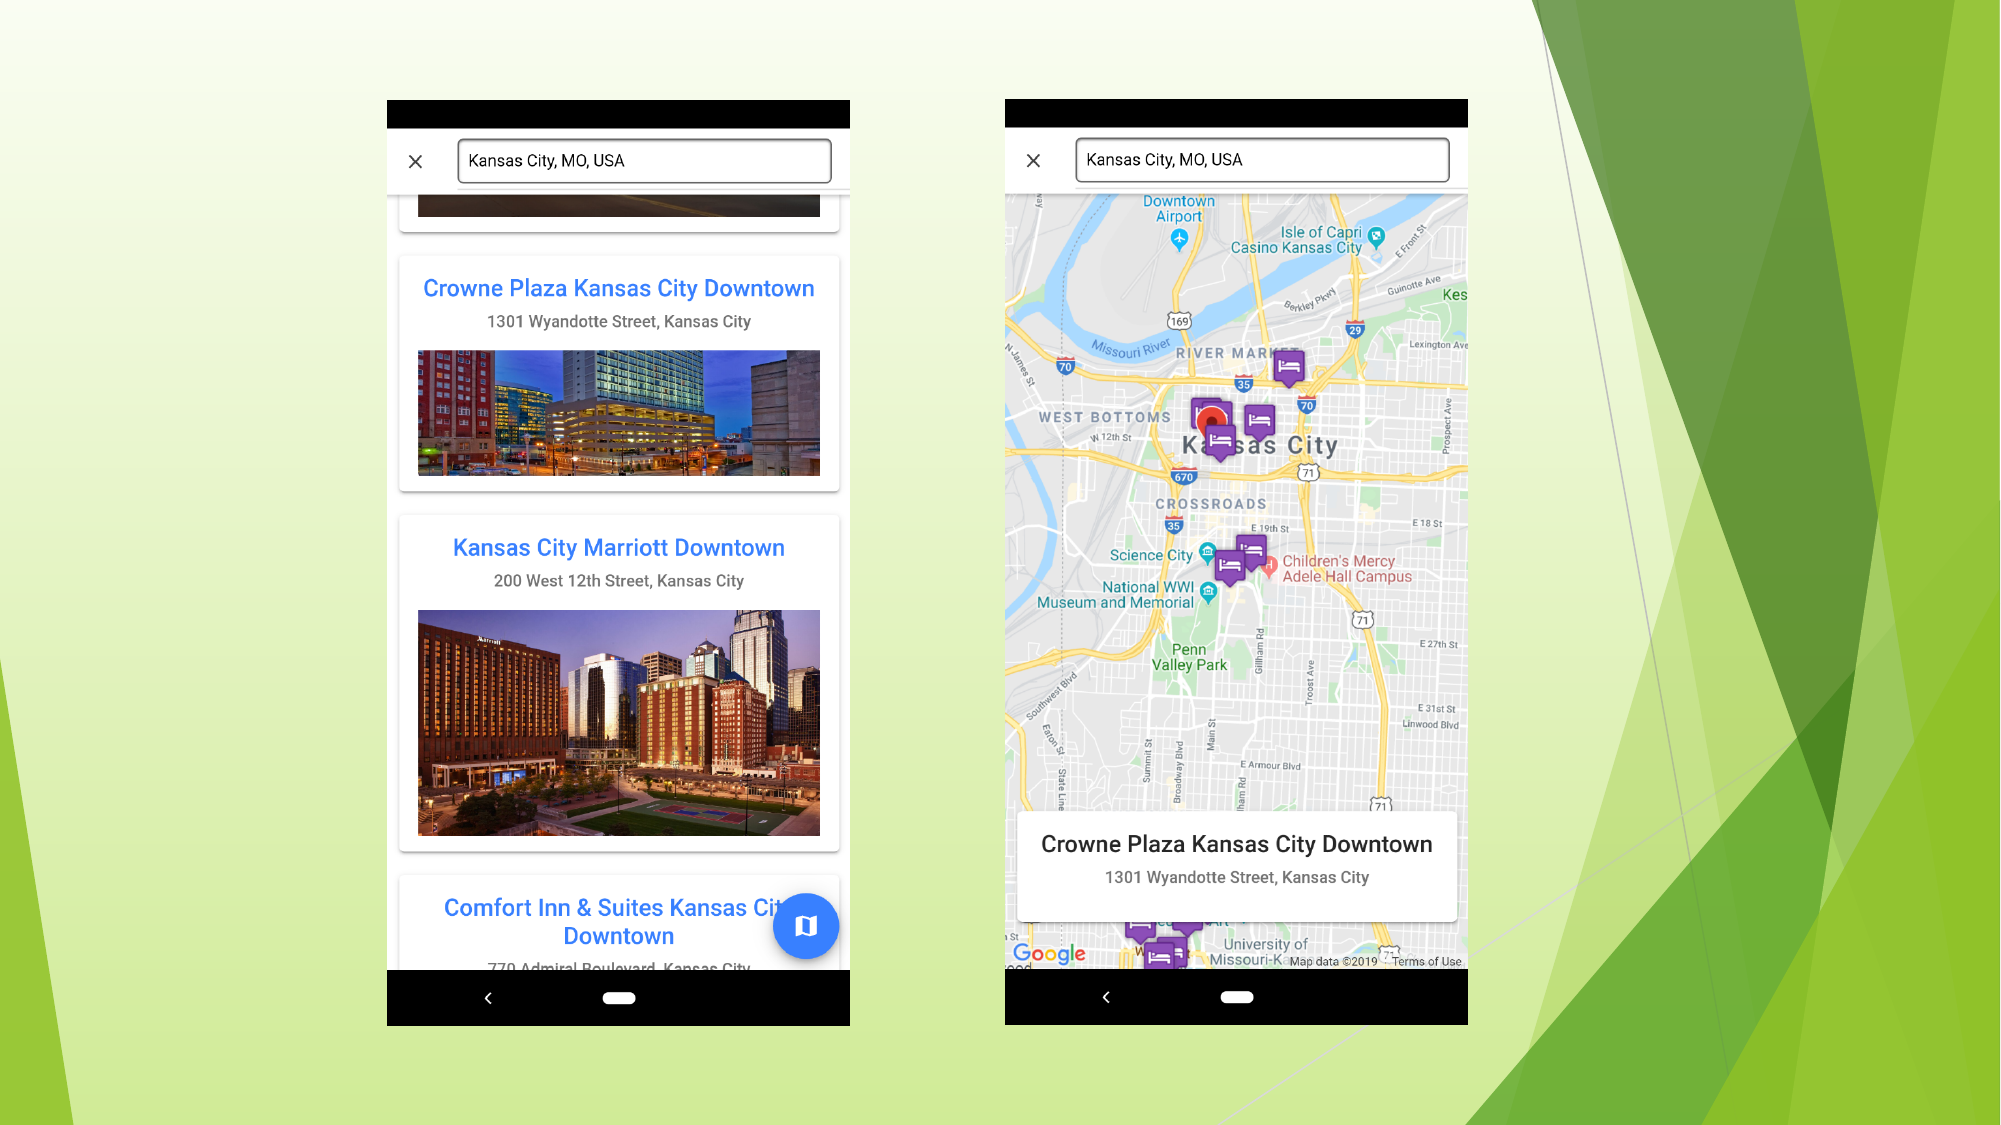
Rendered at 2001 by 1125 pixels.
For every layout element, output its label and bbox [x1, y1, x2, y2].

picture [1005, 99, 1469, 1026]
picture [387, 99, 851, 1026]
